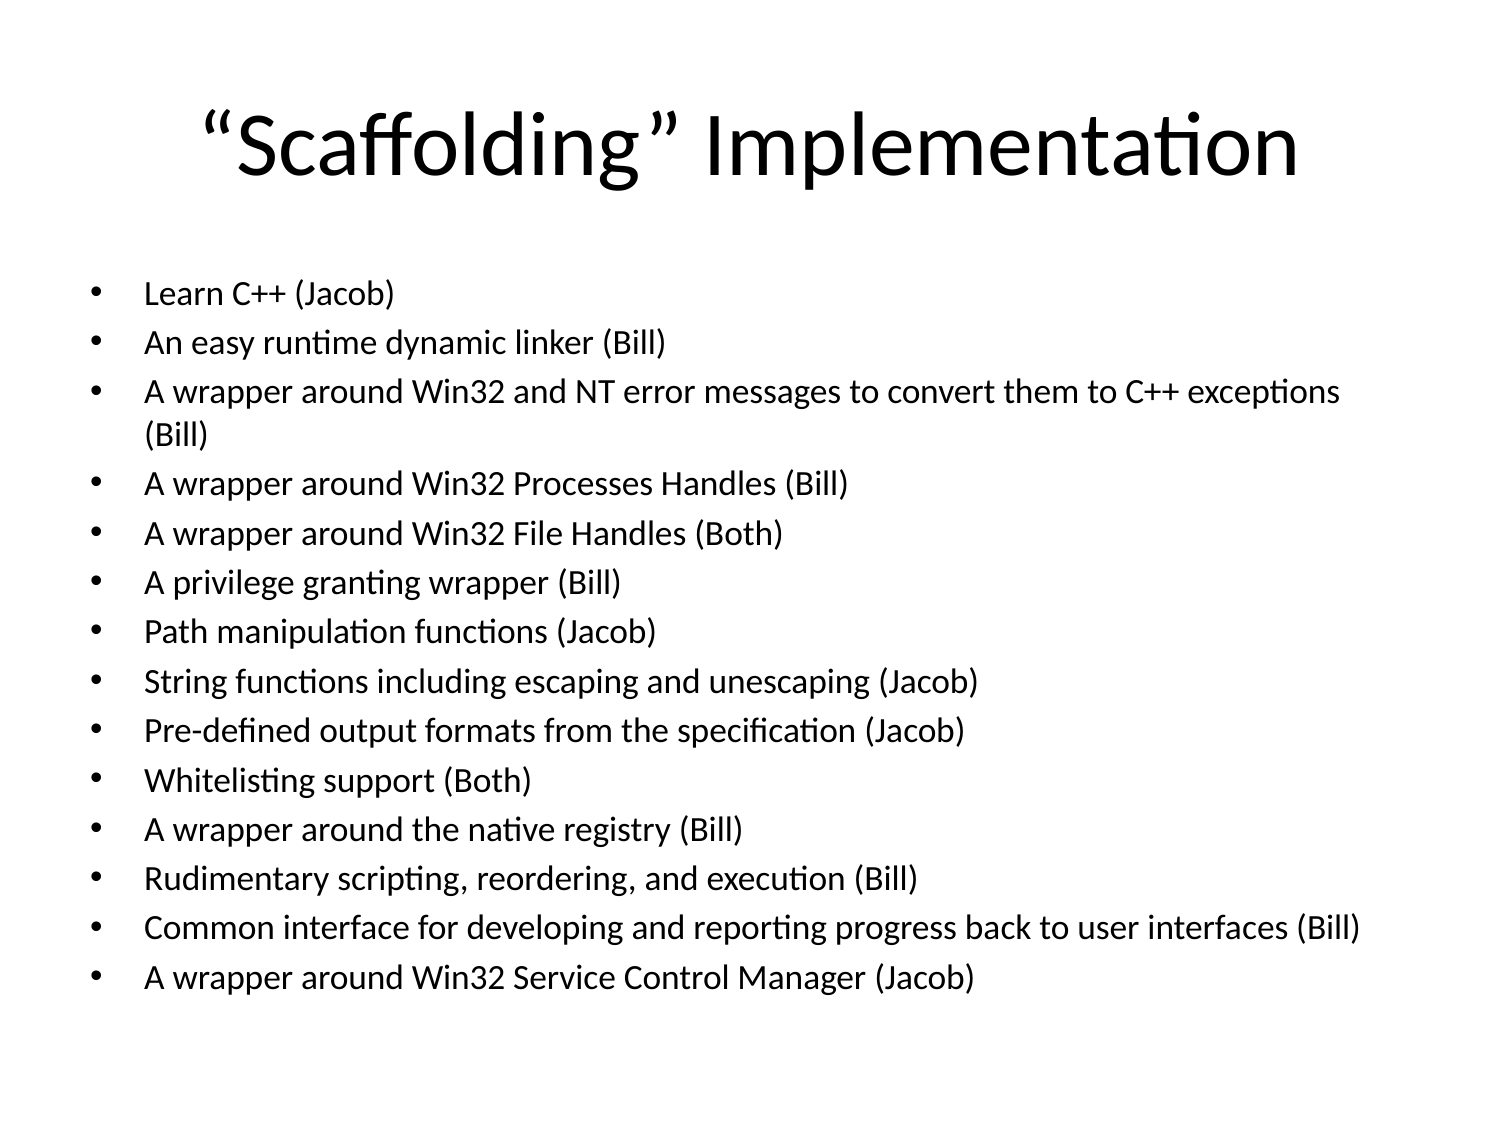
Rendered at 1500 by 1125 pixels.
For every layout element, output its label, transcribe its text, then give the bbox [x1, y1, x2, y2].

title “Scaffolding” Implementation [75, 45, 1425, 233]
list Learn C++ (Jacob) An easy runtime dynamic linker (Bill) A wrapper around Win32 and NT error messages to convert them to C++ exceptions (Bill) A wrapper around Win32 Processes Handles (Bill) A wrapper around Win32 File Handles (Both) A privilege granting wrapper (Bill) Path manipulation functions (Jacob) String functions including escaping and unescaping (Jacob) Pre-defined output formats from the specification (Jacob) Whitelisting support (Both) A wrapper around the native registry (Bill) Rudimentary scripting, reordering, and execution (Bill) Common interface for developing and reporting progress back to user interfaces (Bill) A wrapper around Win32 Service Control Manager (Jacob) [75, 262, 1425, 1005]
